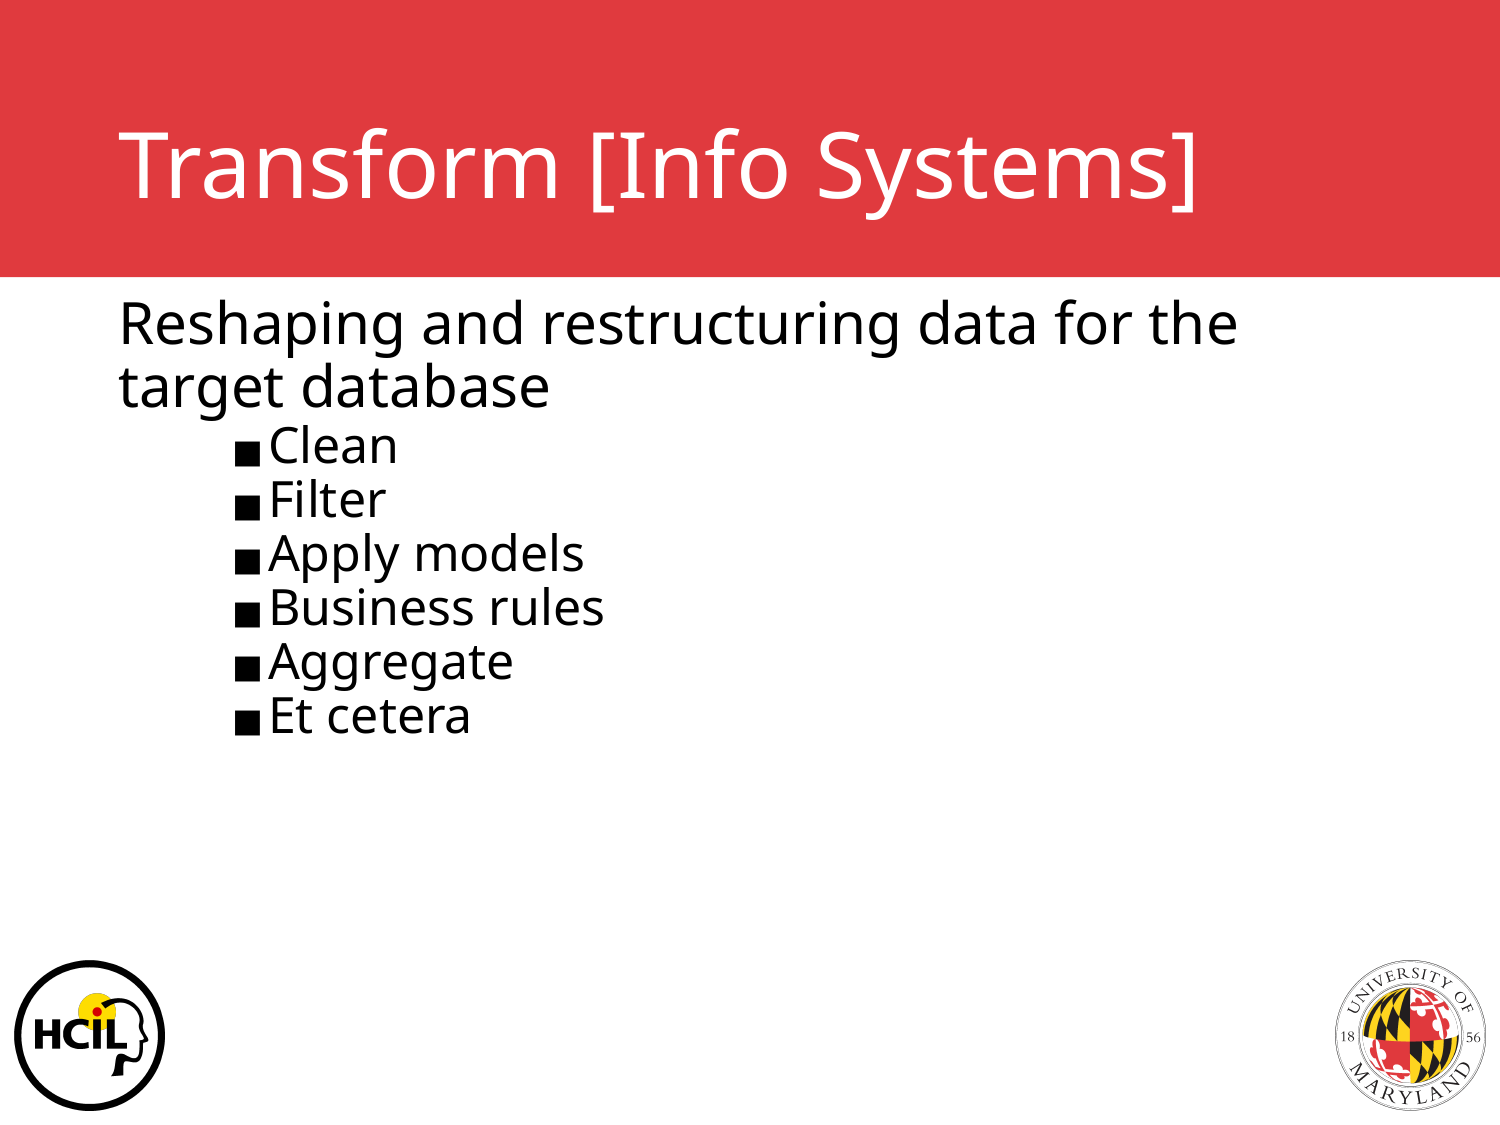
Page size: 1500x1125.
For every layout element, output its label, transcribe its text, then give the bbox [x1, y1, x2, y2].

picture [1335, 960, 1486, 1111]
picture [14, 960, 165, 1111]
list Reshaping and restructuring data for the target database Clean Filter Apply models Business rules Aggregate Et cetera [103, 287, 1397, 1001]
title Transform [Info Systems] [103, 59, 1397, 278]
